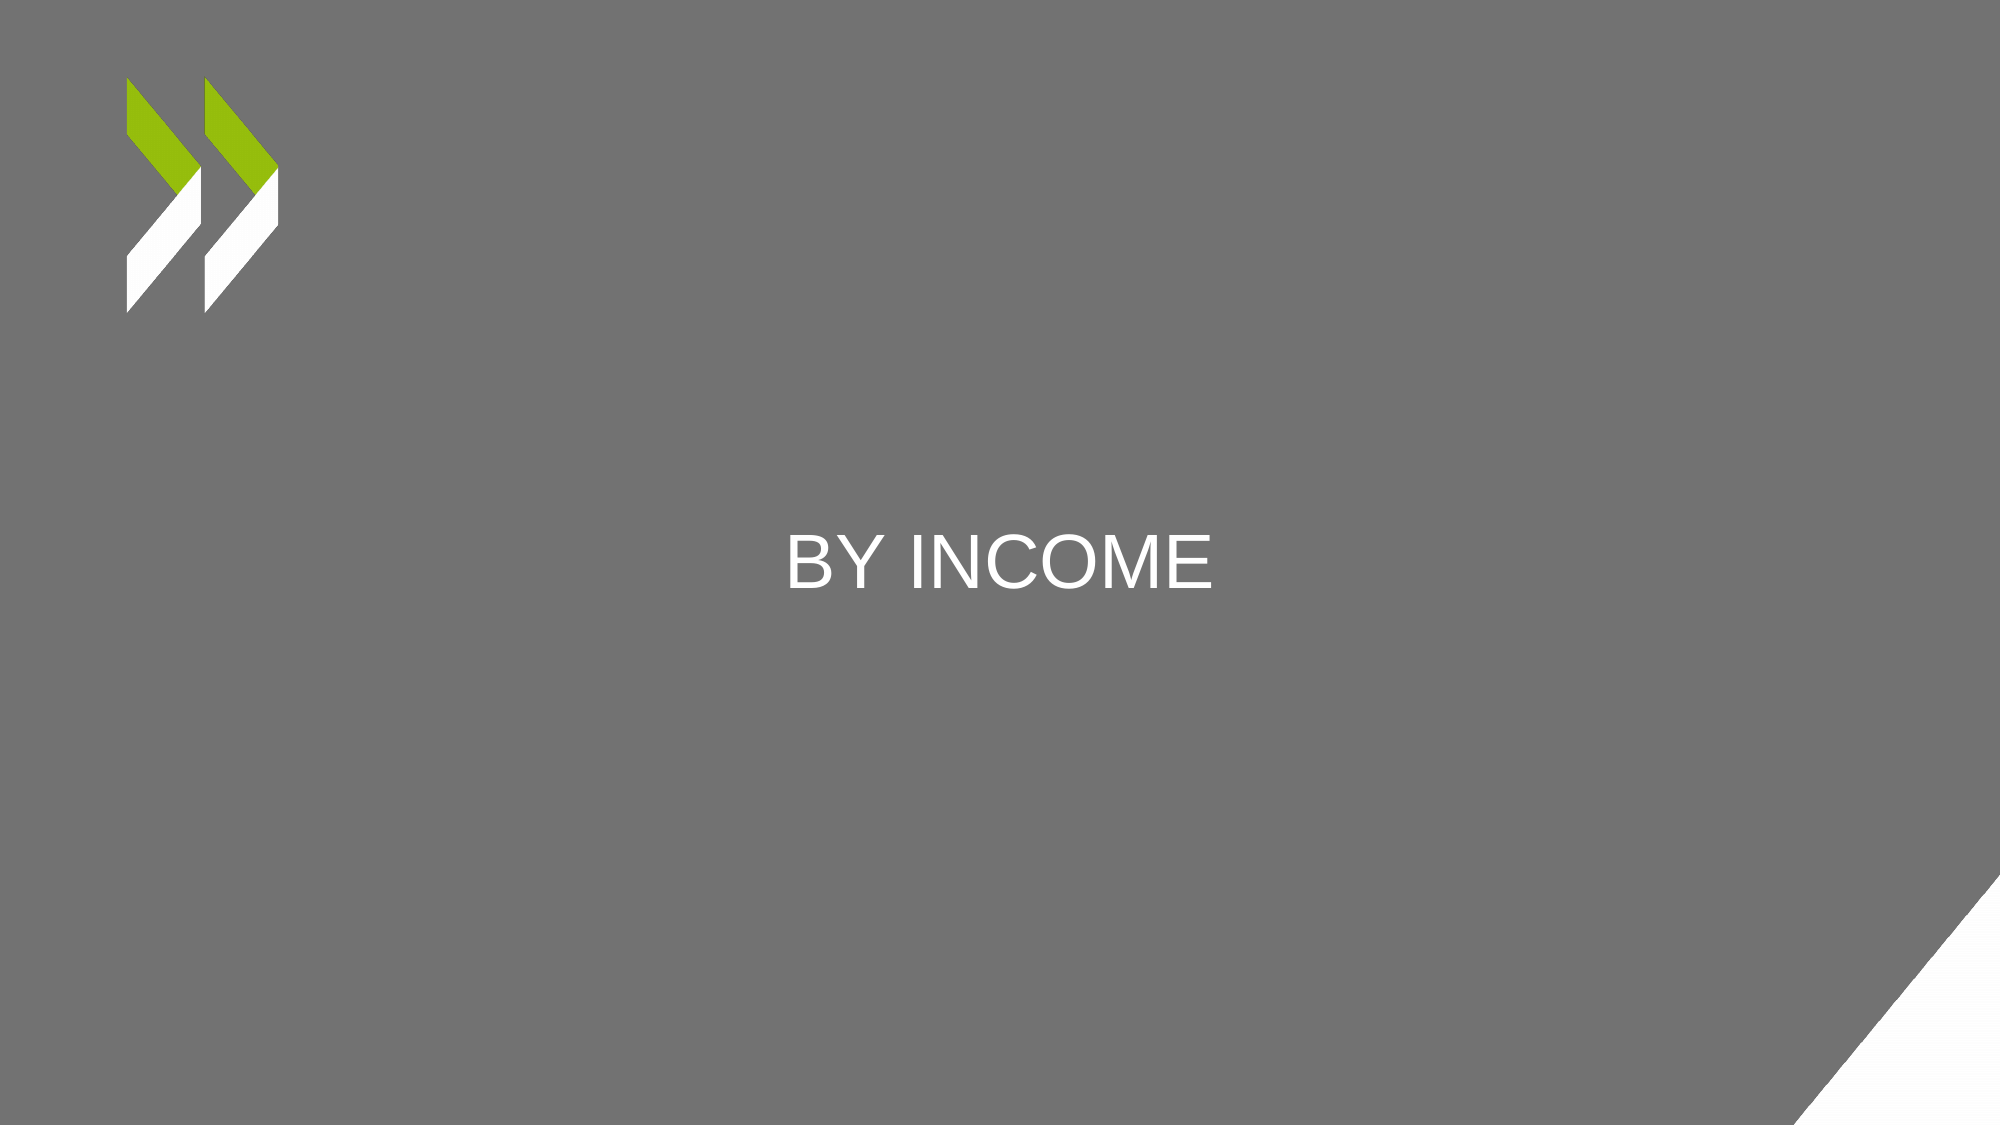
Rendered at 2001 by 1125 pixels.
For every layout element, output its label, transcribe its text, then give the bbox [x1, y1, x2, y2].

title By income [275, 519, 1725, 613]
